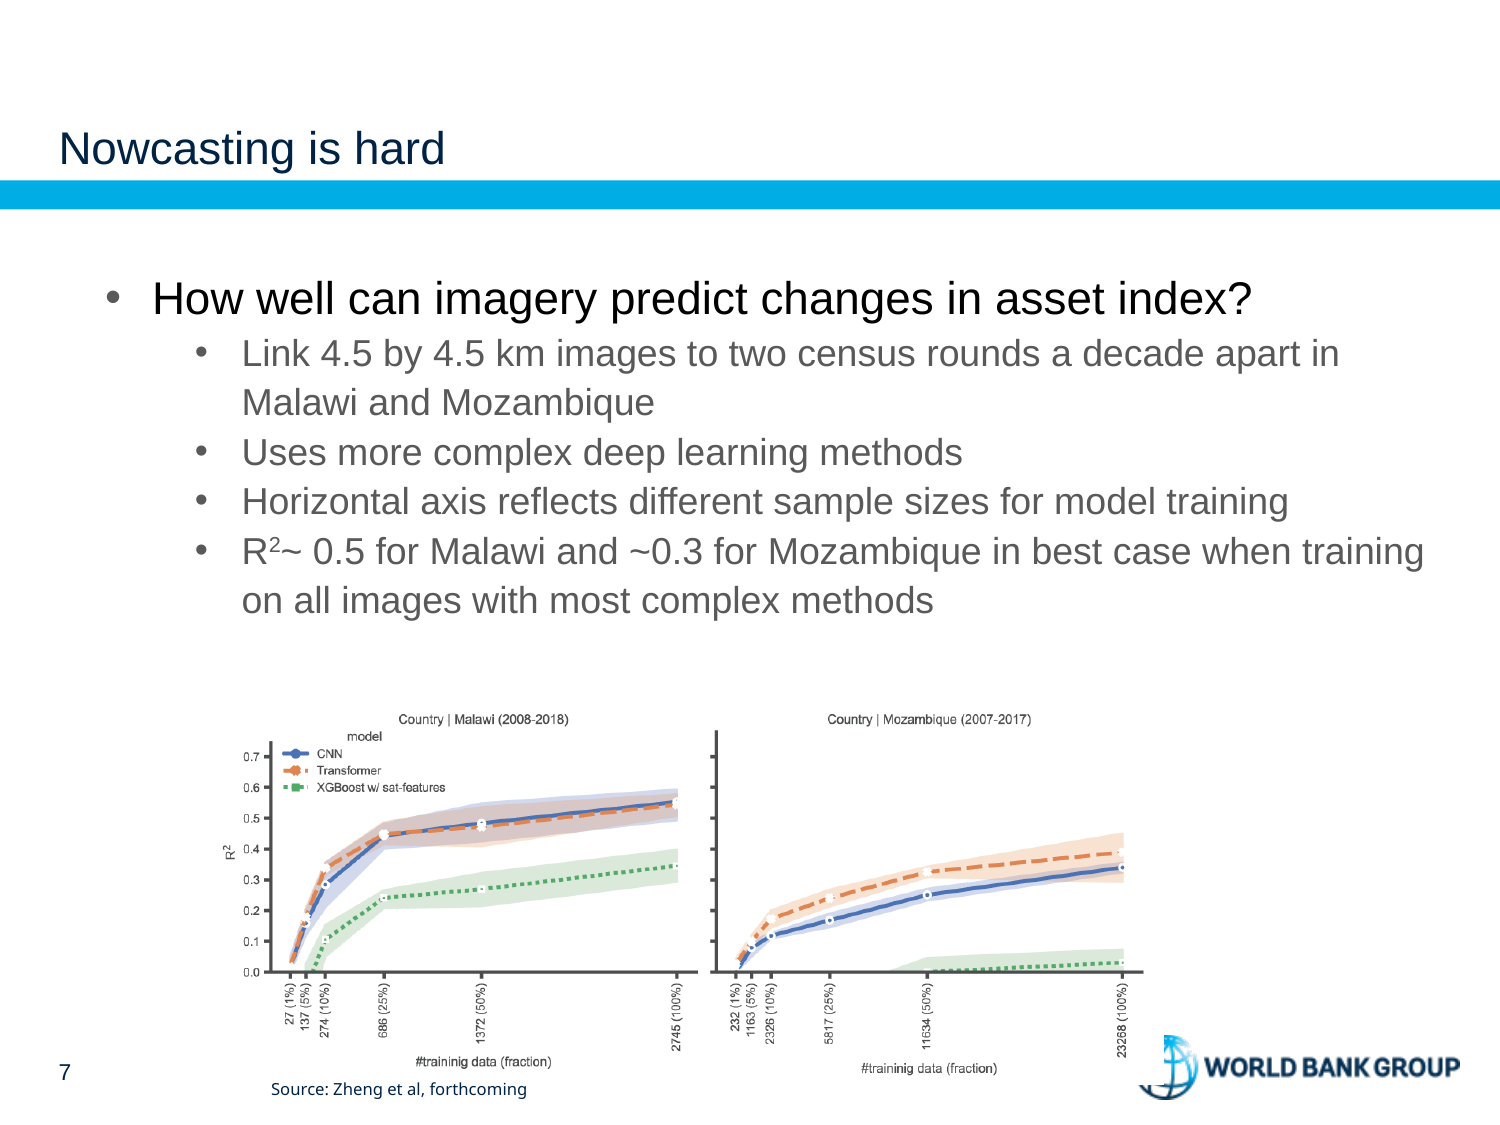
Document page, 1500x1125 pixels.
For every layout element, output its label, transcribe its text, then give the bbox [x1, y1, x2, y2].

text_box Source: Zheng et al, forthcoming [256, 1093, 830, 1106]
list How well can imagery predict changes in asset index? Link 4.5 by 4.5 km images to two census rounds a decade apart in Malawi and Mozambique Uses more complex deep learning methods Horizontal axis reflects different sample sizes for model training R2~ 0.5 for Malawi and ~0.3 for Mozambique in best case when training on all images with most complex methods [57, 263, 1449, 1021]
picture [1134, 1035, 1460, 1100]
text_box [178, 638, 1165, 1085]
title Nowcasting is hard [58, 49, 1447, 174]
slide_number 6 [58, 1041, 150, 1101]
